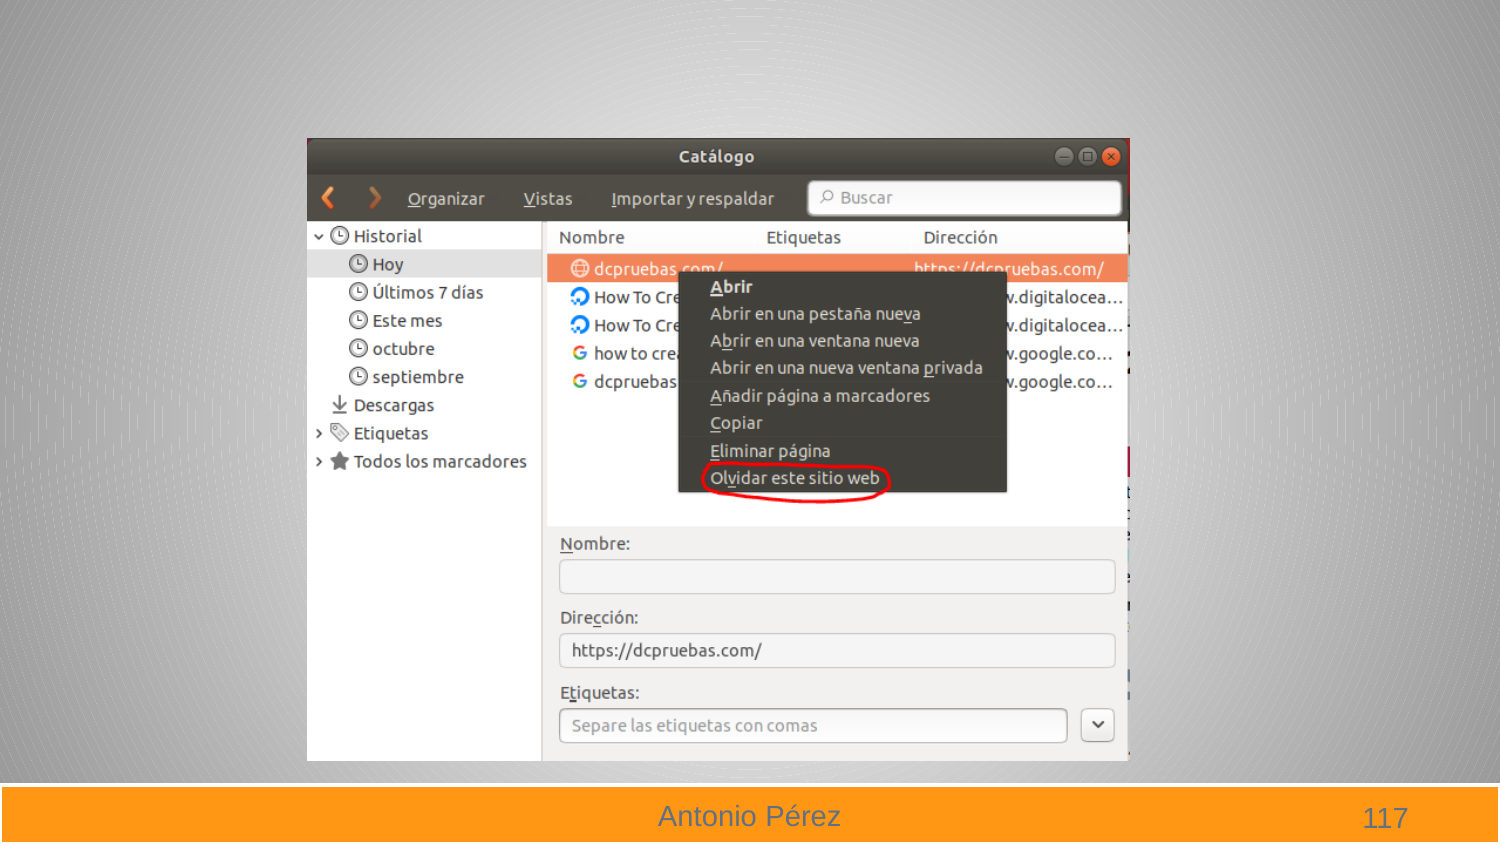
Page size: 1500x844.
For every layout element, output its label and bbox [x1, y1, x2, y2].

picture [306, 138, 1130, 761]
